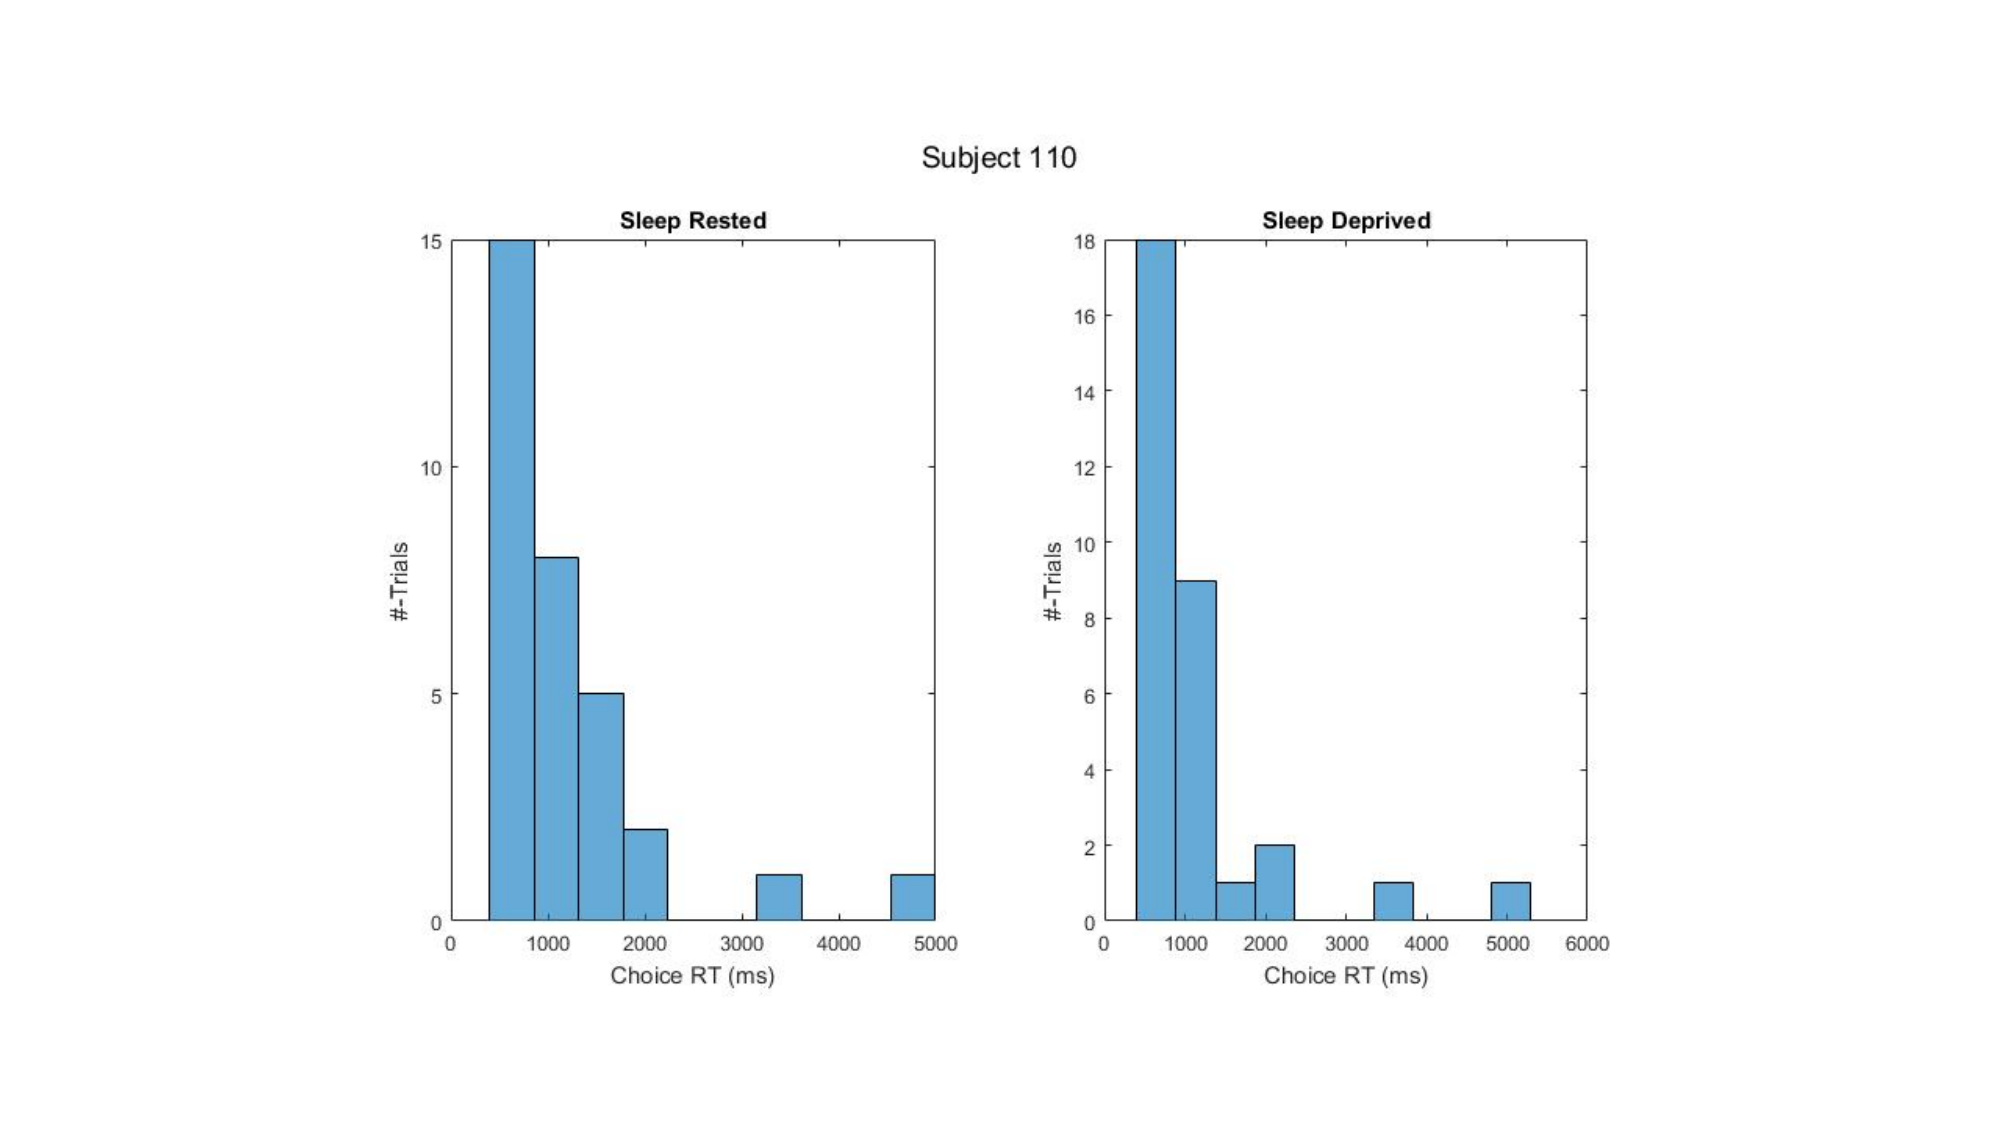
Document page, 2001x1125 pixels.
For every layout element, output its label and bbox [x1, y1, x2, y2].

picture [259, 110, 1741, 1015]
